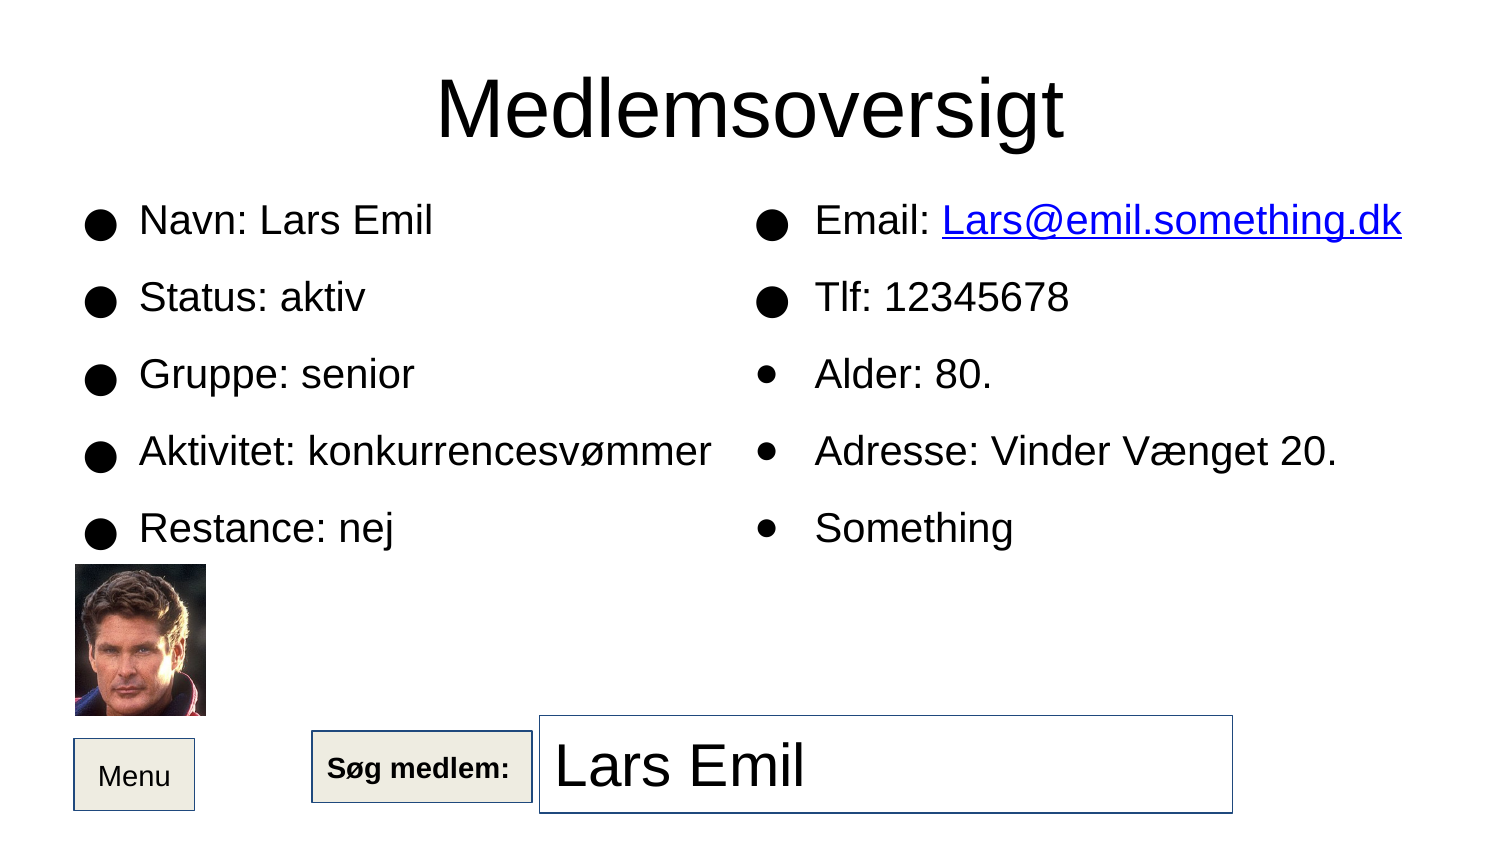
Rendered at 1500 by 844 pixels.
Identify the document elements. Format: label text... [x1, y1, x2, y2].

text_box Lars Emil [539, 715, 1233, 813]
text_box Søg medlem: [311, 730, 532, 803]
picture [74, 564, 206, 716]
text_box Email: Lars@emil.something.dk Tlf: 12345678 Alder: 80. Adresse: Vinder Vænget 20. Something [750, 192, 1433, 764]
text_box Menu [74, 738, 195, 811]
text_box Medlemsoversigt [74, 33, 1425, 175]
text_box Navn: Lars Emil Status: aktiv Gruppe: senior Aktivitet: konkurrencesvømmer Restance: nej [74, 192, 750, 764]
